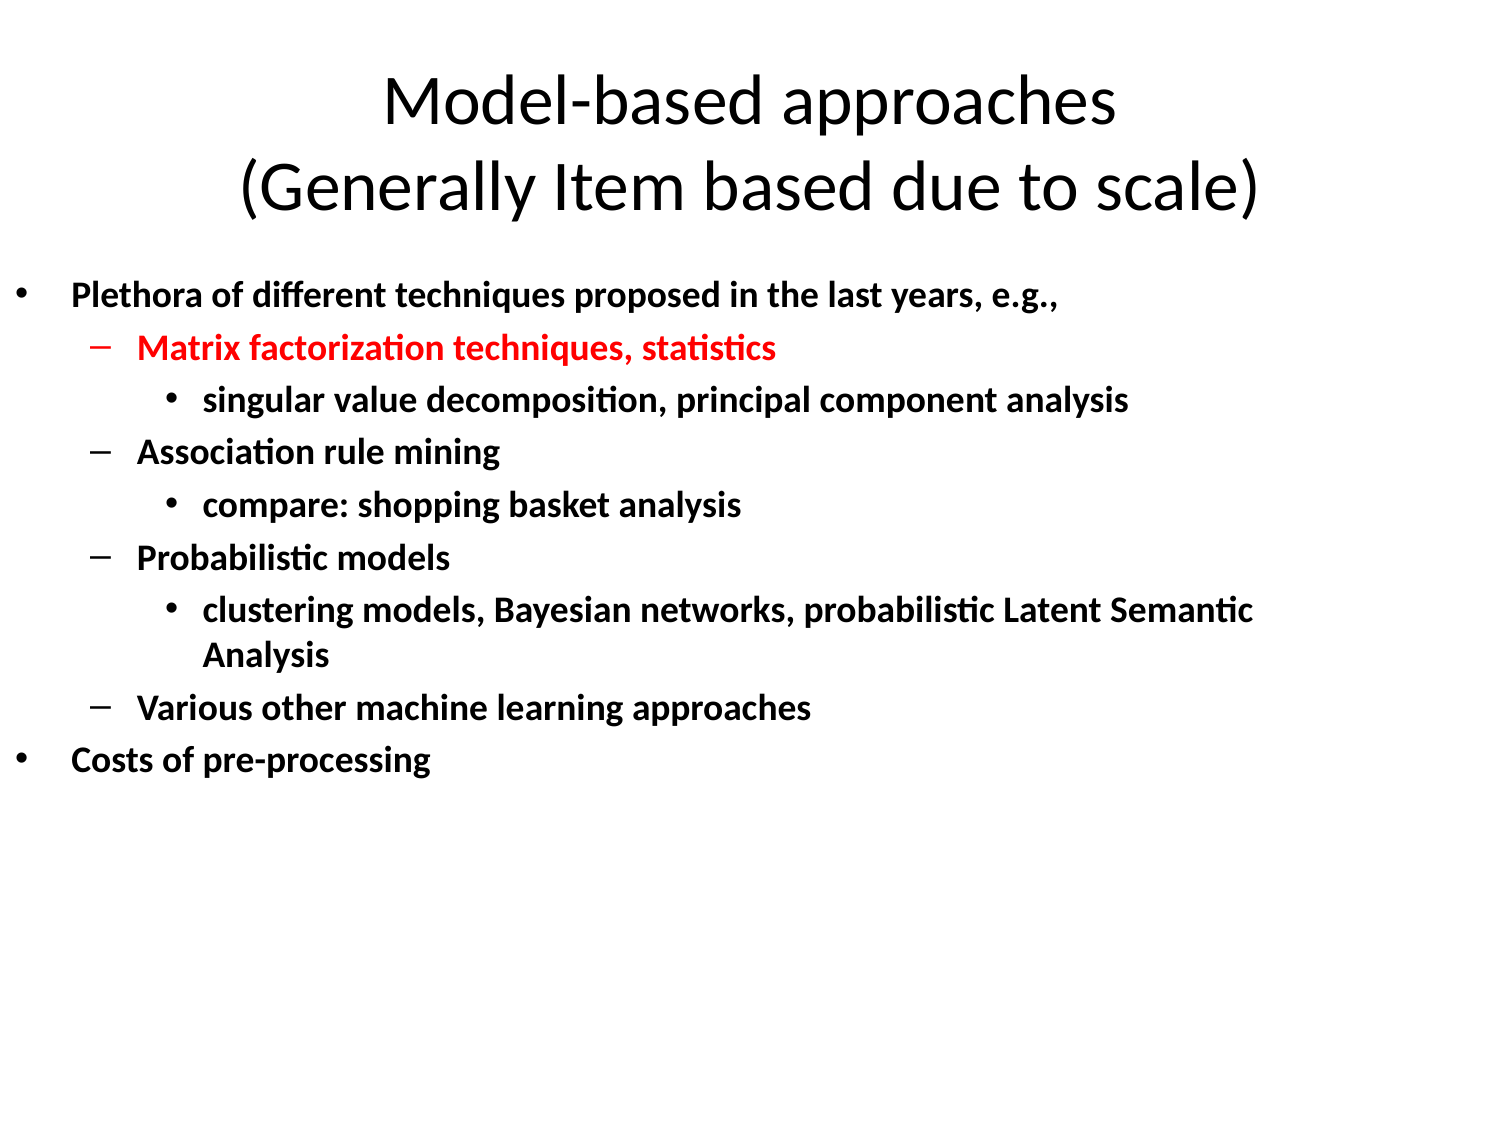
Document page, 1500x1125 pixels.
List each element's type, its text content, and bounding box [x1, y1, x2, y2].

list Plethora of different techniques proposed in the last years, e.g., Matrix factorization techniques, statistics singular value decomposition, principal component analysis Association rule mining compare: shopping basket analysis Probabilistic models clustering models, Bayesian networks, probabilistic Latent Semantic Analysis Various other machine learning approaches Costs of pre-processing [0, 262, 1350, 1005]
title Model-based approaches (Generally Item based due to scale) [75, 45, 1425, 233]
